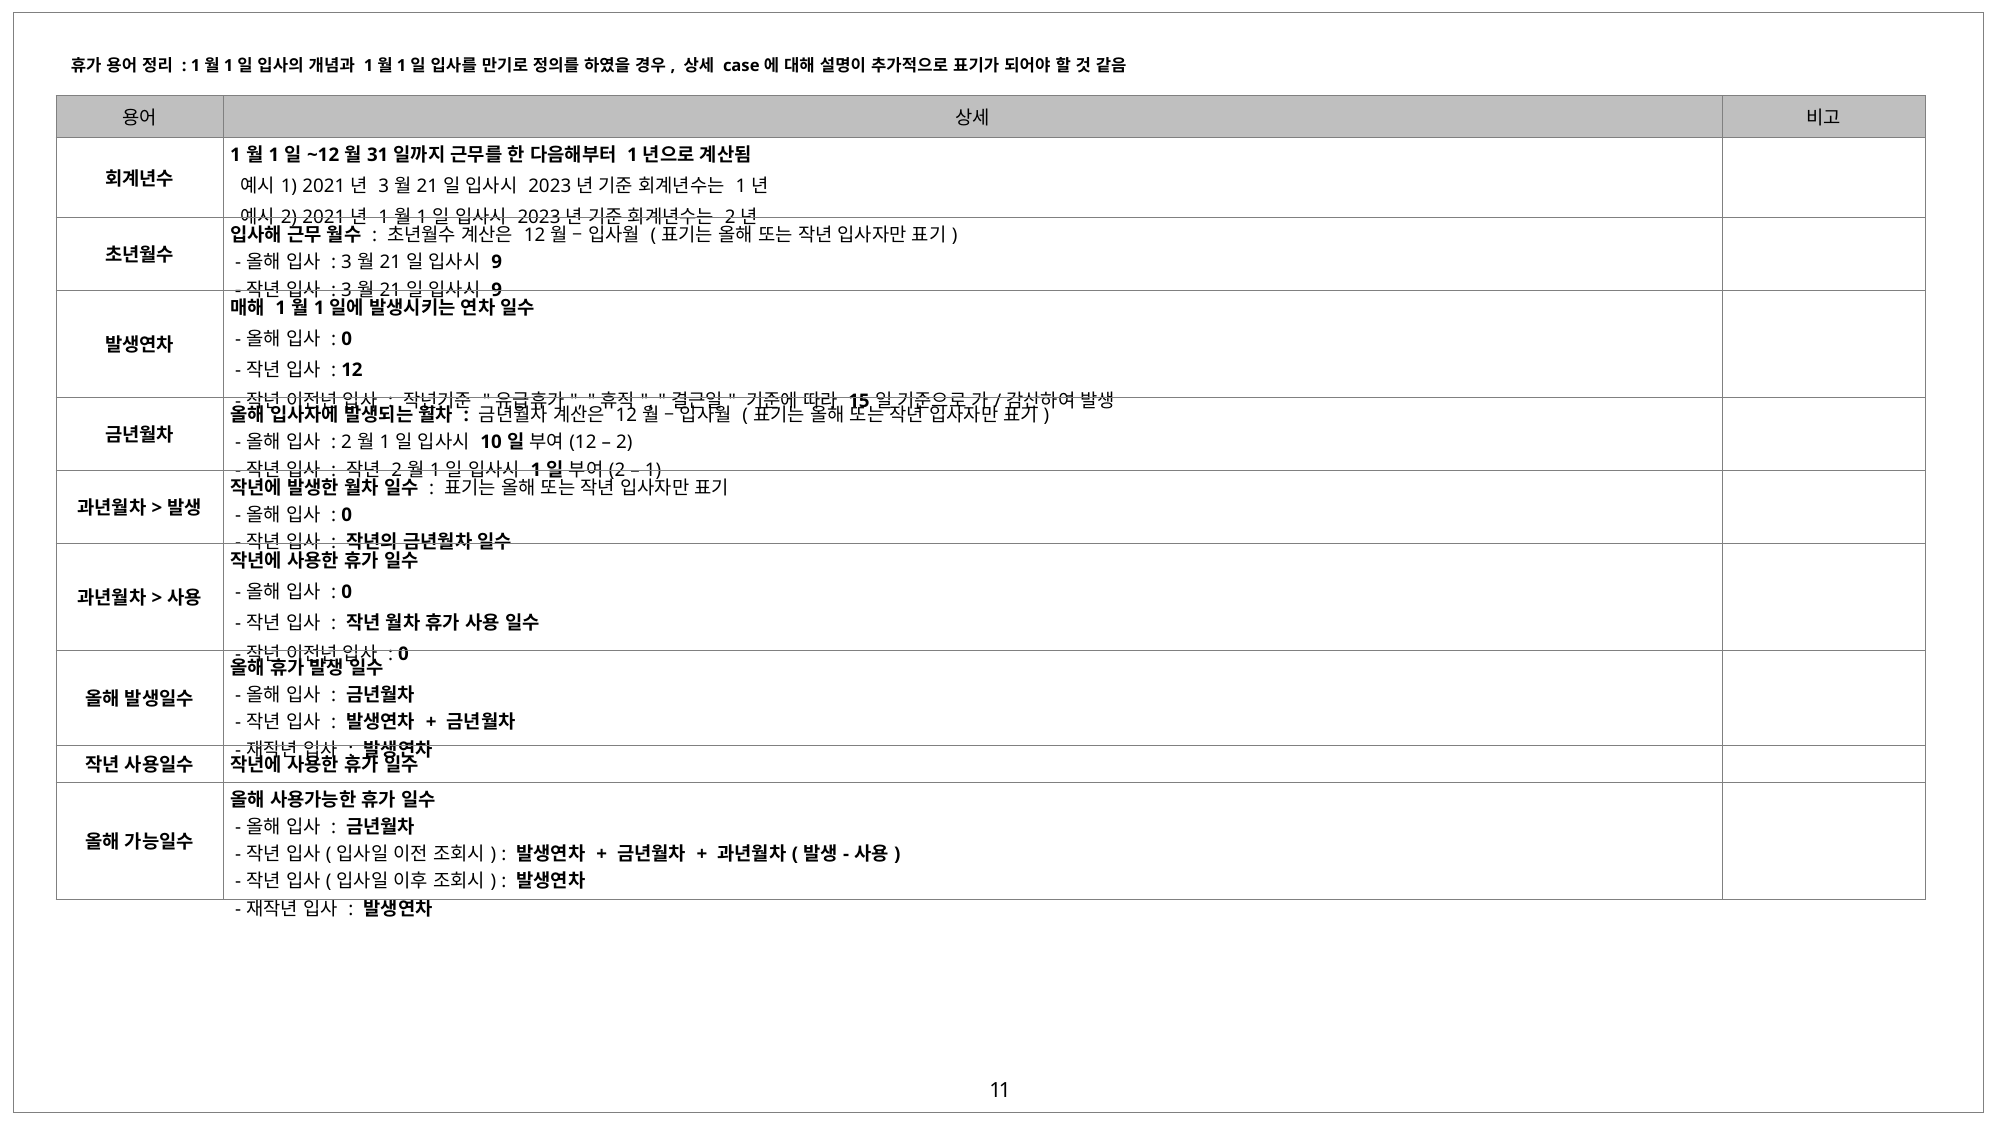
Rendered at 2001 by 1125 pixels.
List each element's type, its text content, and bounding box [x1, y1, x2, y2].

table_cell [1723, 291, 1925, 397]
table_cell [1723, 218, 1925, 290]
table_cell 과년월차>발생 [57, 471, 223, 543]
table_header 비고 [1723, 96, 1925, 137]
table_cell 작년에 사용한 휴가 일수 [224, 746, 1722, 782]
table_cell 초년월수 [57, 218, 223, 290]
table_cell 입사해 근무 월수 : 초년월수 계산은 12월 – 입사월 (표기는 올해 또는 작년 입사자만 표기) -올해 입사 : 3월21일 입사시 9 -작년 입사 : 3월21일 입사시 9 [224, 218, 1722, 290]
text_box 휴가 용어 정리 : 1월1일 입사의 개념과 1월1일 입사를 만기로 정의를 하였을 경우, 상세 case에 대해 설명이 추가적으로 표기가 되어야 할 것 같음 [55, 47, 1204, 82]
table_cell 올해 입사자에 발생되는 월차 : 금년월차 계산은 12월 – 입사월 (표기는 올해 또는 작년 입사자만 표기) -올해 입사 : 2월1일 입사시 10일 부여(12 – 2) -작년 입사 : 작년 2월1일 입사시 1일 부여(2 – 1) [224, 398, 1722, 470]
table_cell 올해 가능일수 [57, 783, 223, 899]
table_header 상세 [224, 96, 1722, 137]
table_cell [1723, 398, 1925, 470]
table_cell 올해 발생일수 [57, 651, 223, 745]
table_cell 올해 사용가능한 휴가 일수 -올해 입사 : 금년월차 -작년 입사(입사일 이전 조회시) : 발생연차 + 금년월차 + 과년월차(발생-사용) -작년 입사(입사일 이후 조회시) : 발생연차 -재작년 입사 : 발생연차 [224, 783, 1722, 899]
table_cell [1723, 471, 1925, 543]
table_cell [1723, 544, 1925, 650]
table_cell 회계년수 [57, 138, 223, 217]
table_cell 과년월차>사용 [57, 544, 223, 650]
table_cell 매해 1월1일에 발생시키는 연차 일수 -올해 입사 : 0 -작년 입사 : 12 -작년 이전년 입사 : 작년기준 "유급휴가", "휴직", "결근일" 기준에 따라 15일 기준으로 가/감산하여 발생 [224, 291, 1722, 397]
table_cell [1723, 138, 1925, 217]
table_cell [1723, 651, 1925, 745]
table_cell 작년 사용일수 [57, 746, 223, 782]
table_cell 1월1일~12월31일까지 근무를 한 다음해부터 1년으로 계산됨 예시1) 2021년 3월21일 입사시 2023년 기준 회계년수는 1년 예시2) 2021년 1월1일 입사시 2023년 기준 회계년수는 2년 [224, 138, 1722, 217]
table_cell 올해 휴가 발생 일수 -올해 입사 : 금년월차 -작년 입사 : 발생연차 + 금년월차 -재작년 입사 : 발생연차 [224, 651, 1722, 745]
table_cell 작년에 사용한 휴가 일수 -올해 입사 : 0 -작년 입사 : 작년 월차 휴가 사용 일수 -작년 이전년 입사 : 0 [224, 544, 1722, 650]
table_cell 발생연차 [57, 291, 223, 397]
table_cell [1723, 783, 1925, 899]
table_cell [1723, 746, 1925, 782]
table_cell 금년월차 [57, 398, 223, 470]
table_cell 작년에 발생한 월차 일수 : 표기는 올해 또는 작년 입사자만 표기 -올해 입사 : 0 -작년 입사 : 작년의 금년월차 일수 [224, 471, 1722, 543]
table_header 용어 [57, 96, 223, 137]
